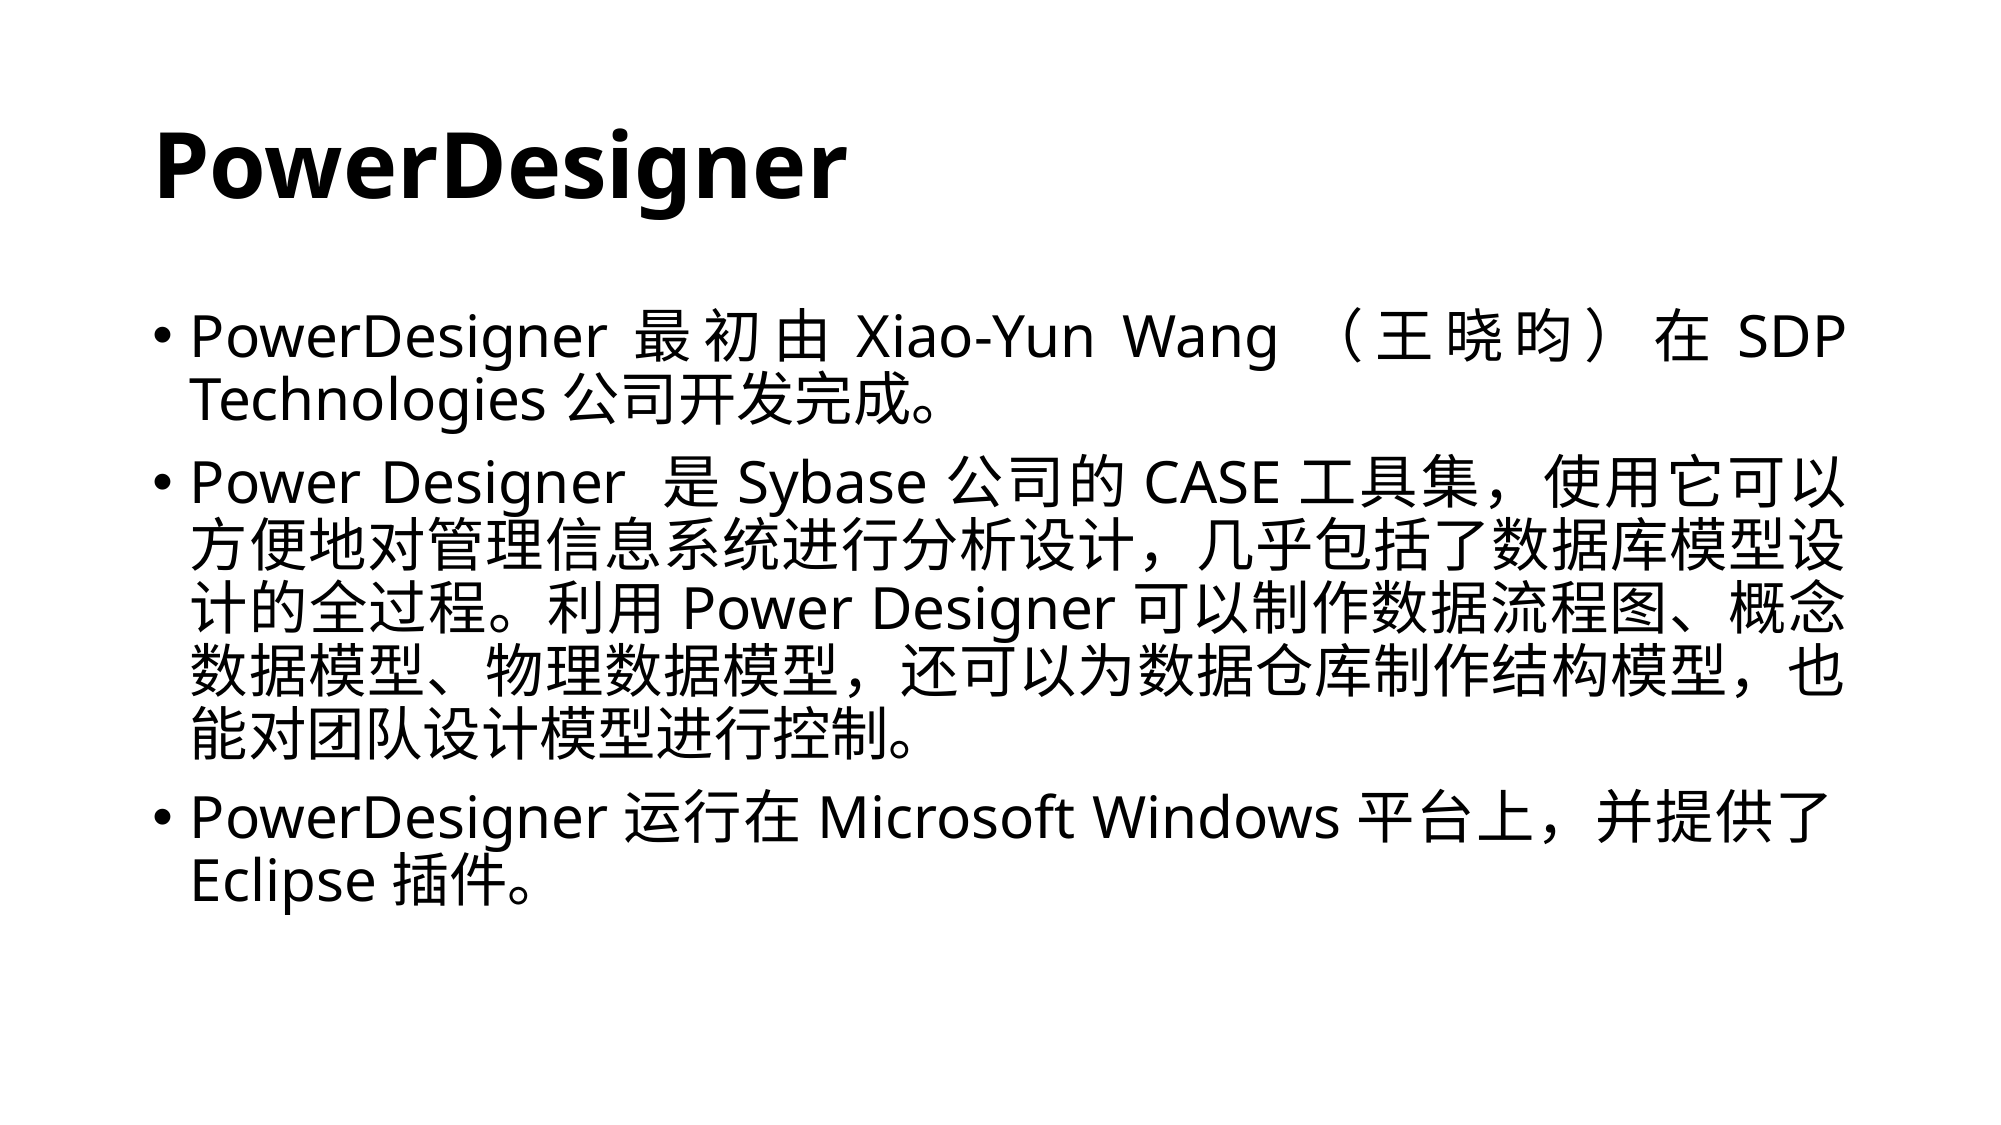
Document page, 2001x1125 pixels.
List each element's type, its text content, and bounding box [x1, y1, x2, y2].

title PowerDesigner [137, 59, 1863, 278]
list PowerDesigner最初由Xiao-Yun Wang（王晓昀）在SDP Technologies公司开发完成。 Power Designer 是Sybase公司的CASE工具集，使用它可以方便地对管理信息系统进行分析设计，几乎包括了数据库模型设计的全过程。利用Power Designer可以制作数据流程图、概念数据模型、物理数据模型，还可以为数据仓库制作结构模型，也能对团队设计模型进行控制。 PowerDesigner运行在Microsoft Windows平台上，并提供了Eclipse插件。 [137, 299, 1863, 1014]
